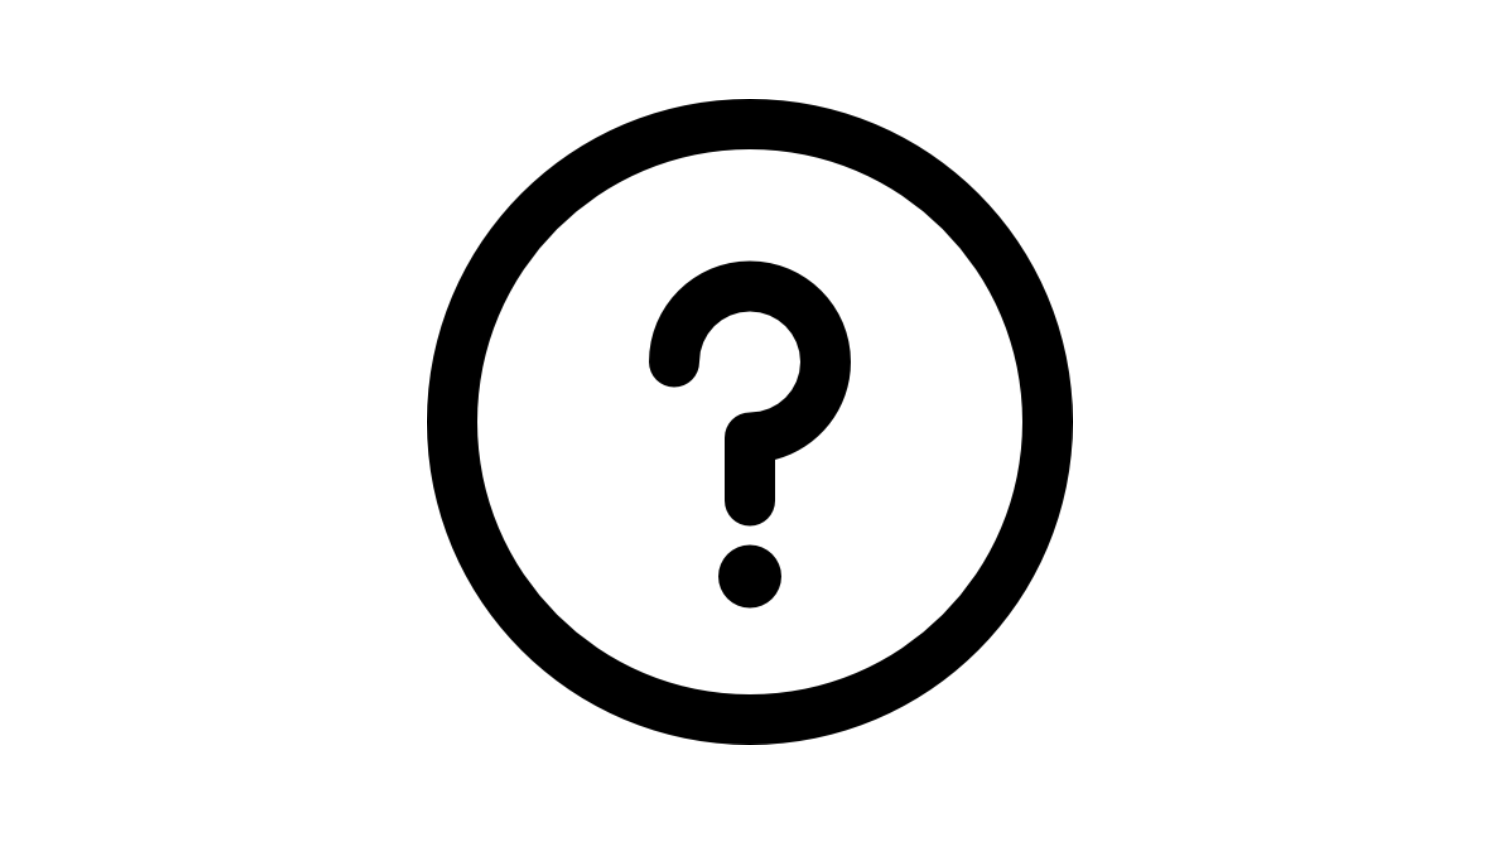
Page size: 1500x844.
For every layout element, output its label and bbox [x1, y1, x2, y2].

picture [427, 99, 1073, 745]
